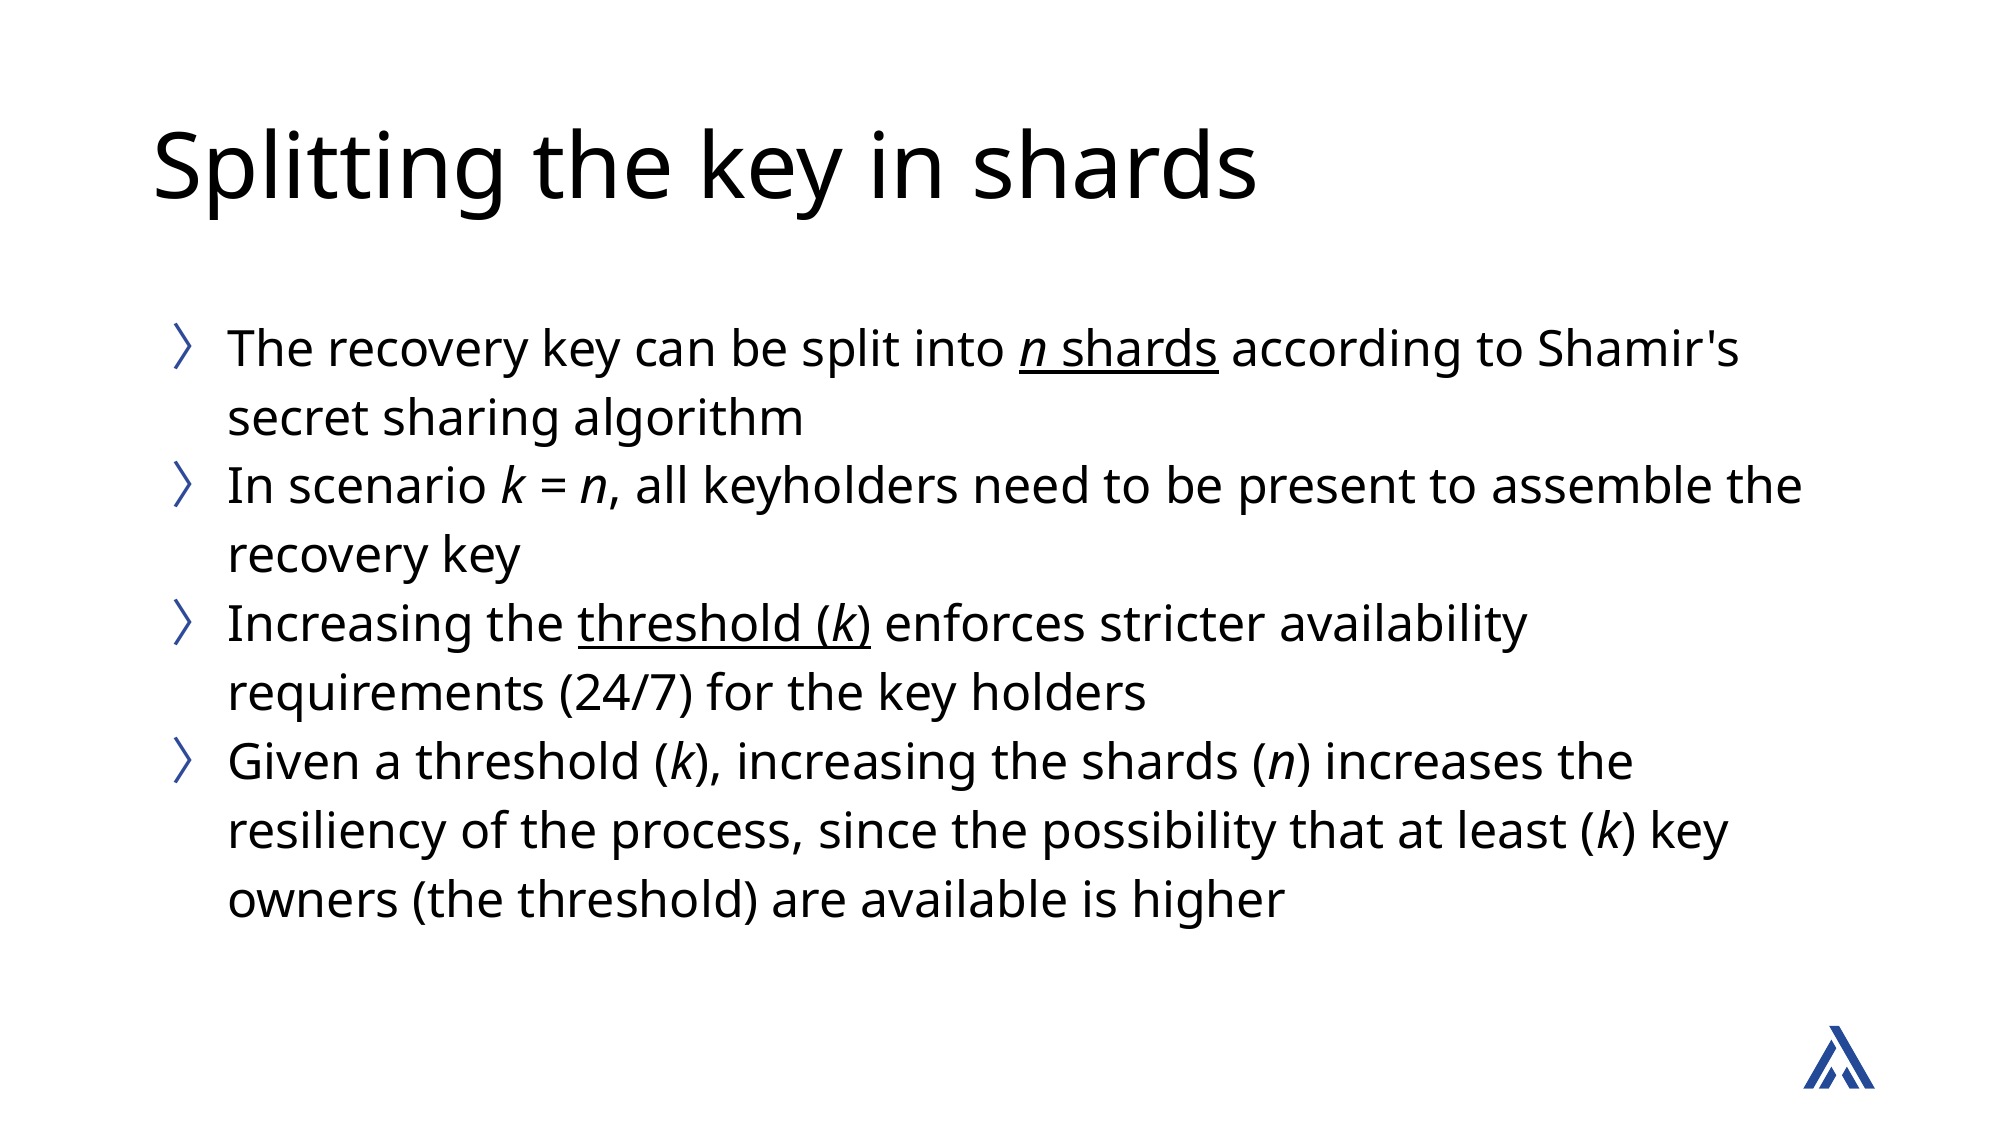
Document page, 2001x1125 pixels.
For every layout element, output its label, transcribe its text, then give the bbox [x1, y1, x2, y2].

list The recovery key can be split into n shards​ according to Shamir's secret sharing algorithm​ In scenario k = n, all keyholders need to be present to assemble the recovery key​ Increasing the threshold (k) enforces stricter availability requirements (24/7) for the key holders​ Given a threshold (k), increasing the shards (n) increases the resiliency of the process, since the possibility that at least (k) key owners (the threshold) are available is higher​​ [137, 299, 1863, 1014]
picture [1773, 994, 1908, 1125]
title Splitting the key in shards​ [137, 59, 1863, 278]
